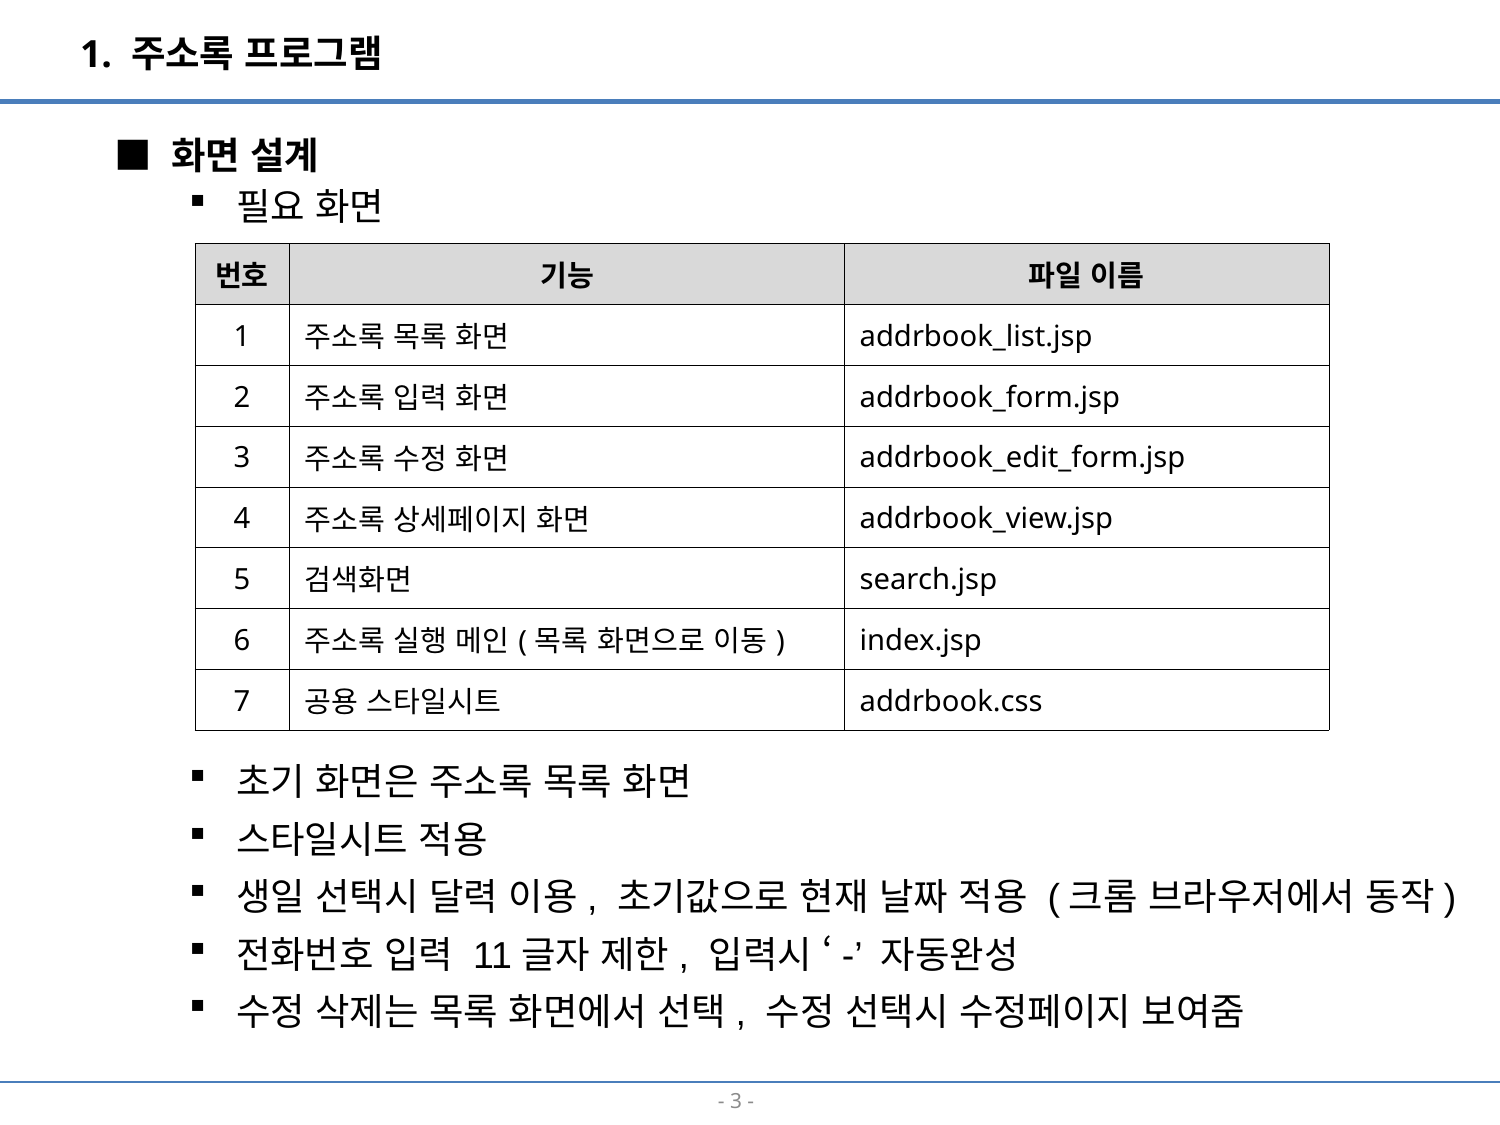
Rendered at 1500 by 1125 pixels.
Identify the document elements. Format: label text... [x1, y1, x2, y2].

table_cell 3 [196, 427, 289, 487]
slide_number - 3 - [561, 1082, 911, 1122]
table_header 파일 이름 [845, 244, 1329, 304]
table_cell addrbook_form.jsp [845, 366, 1329, 426]
table_header 기능 [290, 244, 844, 304]
table_cell 주소록 상세페이지 화면 [290, 488, 844, 547]
table_cell 2 [196, 366, 289, 426]
table_cell addrbook_view.jsp [845, 488, 1329, 547]
table_cell addrbook_list.jsp [845, 305, 1329, 365]
table_cell index.jsp [845, 609, 1329, 669]
table_cell 7 [196, 670, 289, 730]
table_cell search.jsp [845, 548, 1329, 608]
table_cell 검색화면 [290, 548, 844, 608]
table_cell 주소록 목록 화면 [290, 305, 844, 365]
table_cell 6 [196, 609, 289, 669]
text_box 1. 주소록 프로그램 [65, 22, 398, 82]
table_cell 4 [196, 488, 289, 547]
table_header 번호 [196, 244, 289, 304]
table_cell 5 [196, 548, 289, 608]
table_cell 주소록 수정 화면 [290, 427, 844, 487]
text_box ■ 화면 설계 필요 화면 초기 화면은 주소록 목록 화면 스타일시트 적용 생일 선택시 달력 이용, 초기값으로 현재 날짜 적용 (크롬 브라우저에서 동작) 전화번호 입력 11글자 제한, 입력시 ‘-’ 자동완성 수정 삭제는 목록 화면에서 선택, 수정 선택시 수정페이지 보여줌 [99, 101, 1472, 1041]
table_cell 주소록 실행 메인(목록 화면으로 이동) [290, 609, 844, 669]
table_cell 공용 스타일시트 [290, 670, 844, 730]
table_cell 1 [196, 305, 289, 365]
table_cell addrbook.css [845, 670, 1329, 730]
table_cell addrbook_edit_form.jsp [845, 427, 1329, 487]
table_cell 주소록 입력 화면 [290, 366, 844, 426]
